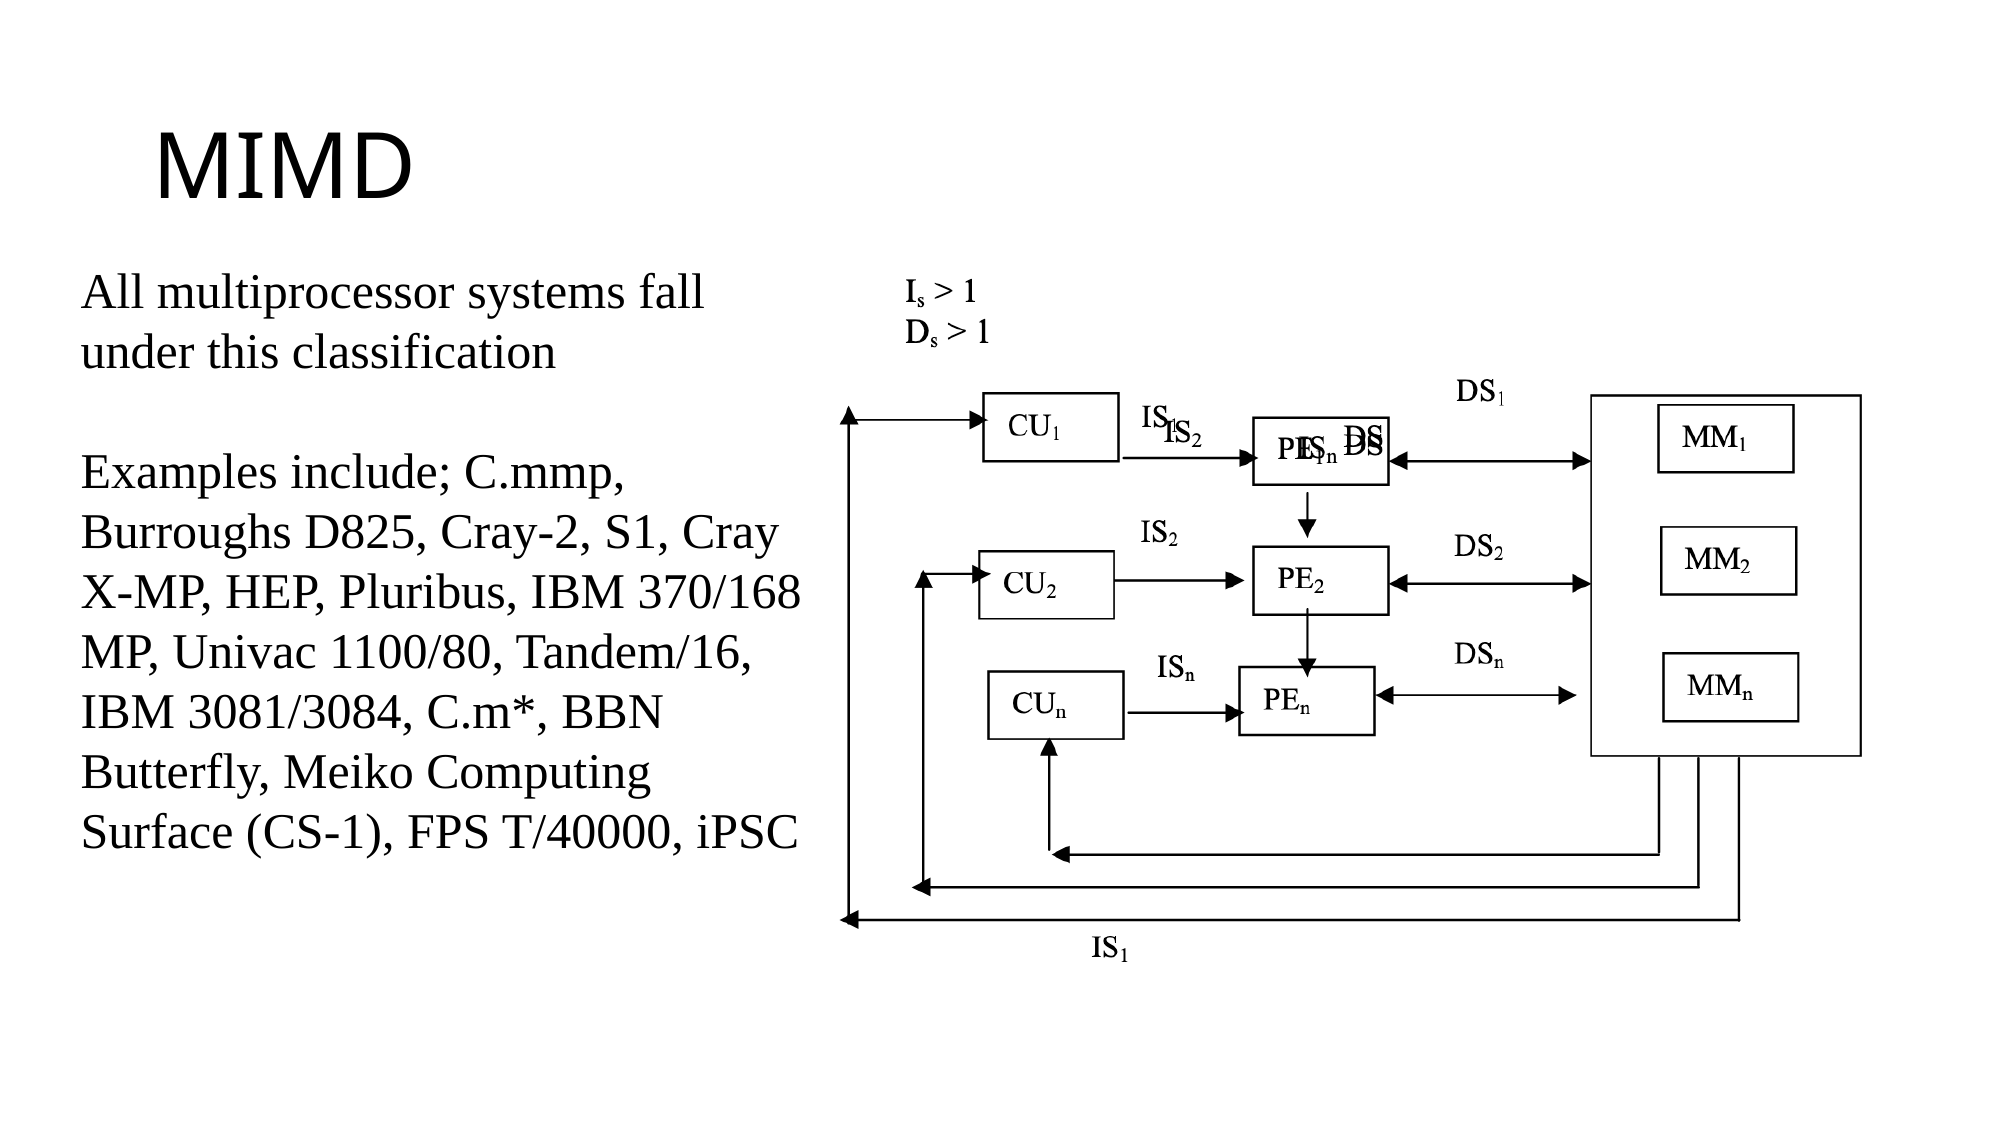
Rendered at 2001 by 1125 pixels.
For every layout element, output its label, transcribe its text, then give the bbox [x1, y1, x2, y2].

title MIMD [137, 59, 1863, 253]
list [772, 253, 1934, 968]
text_box All multiprocessor systems fall under this classification Examples include; C.mmp, Burroughs D825, Cray-2, S1, Cray X-MP, HEP, Pluribus, IBM 370/168 MP, Univac 1100/80, Tandem/16, IBM 3081/3084, C.m*, BBN Butterfly, Meiko Computing Surface (CS-1), FPS T/40000, iPSC [65, 251, 828, 866]
